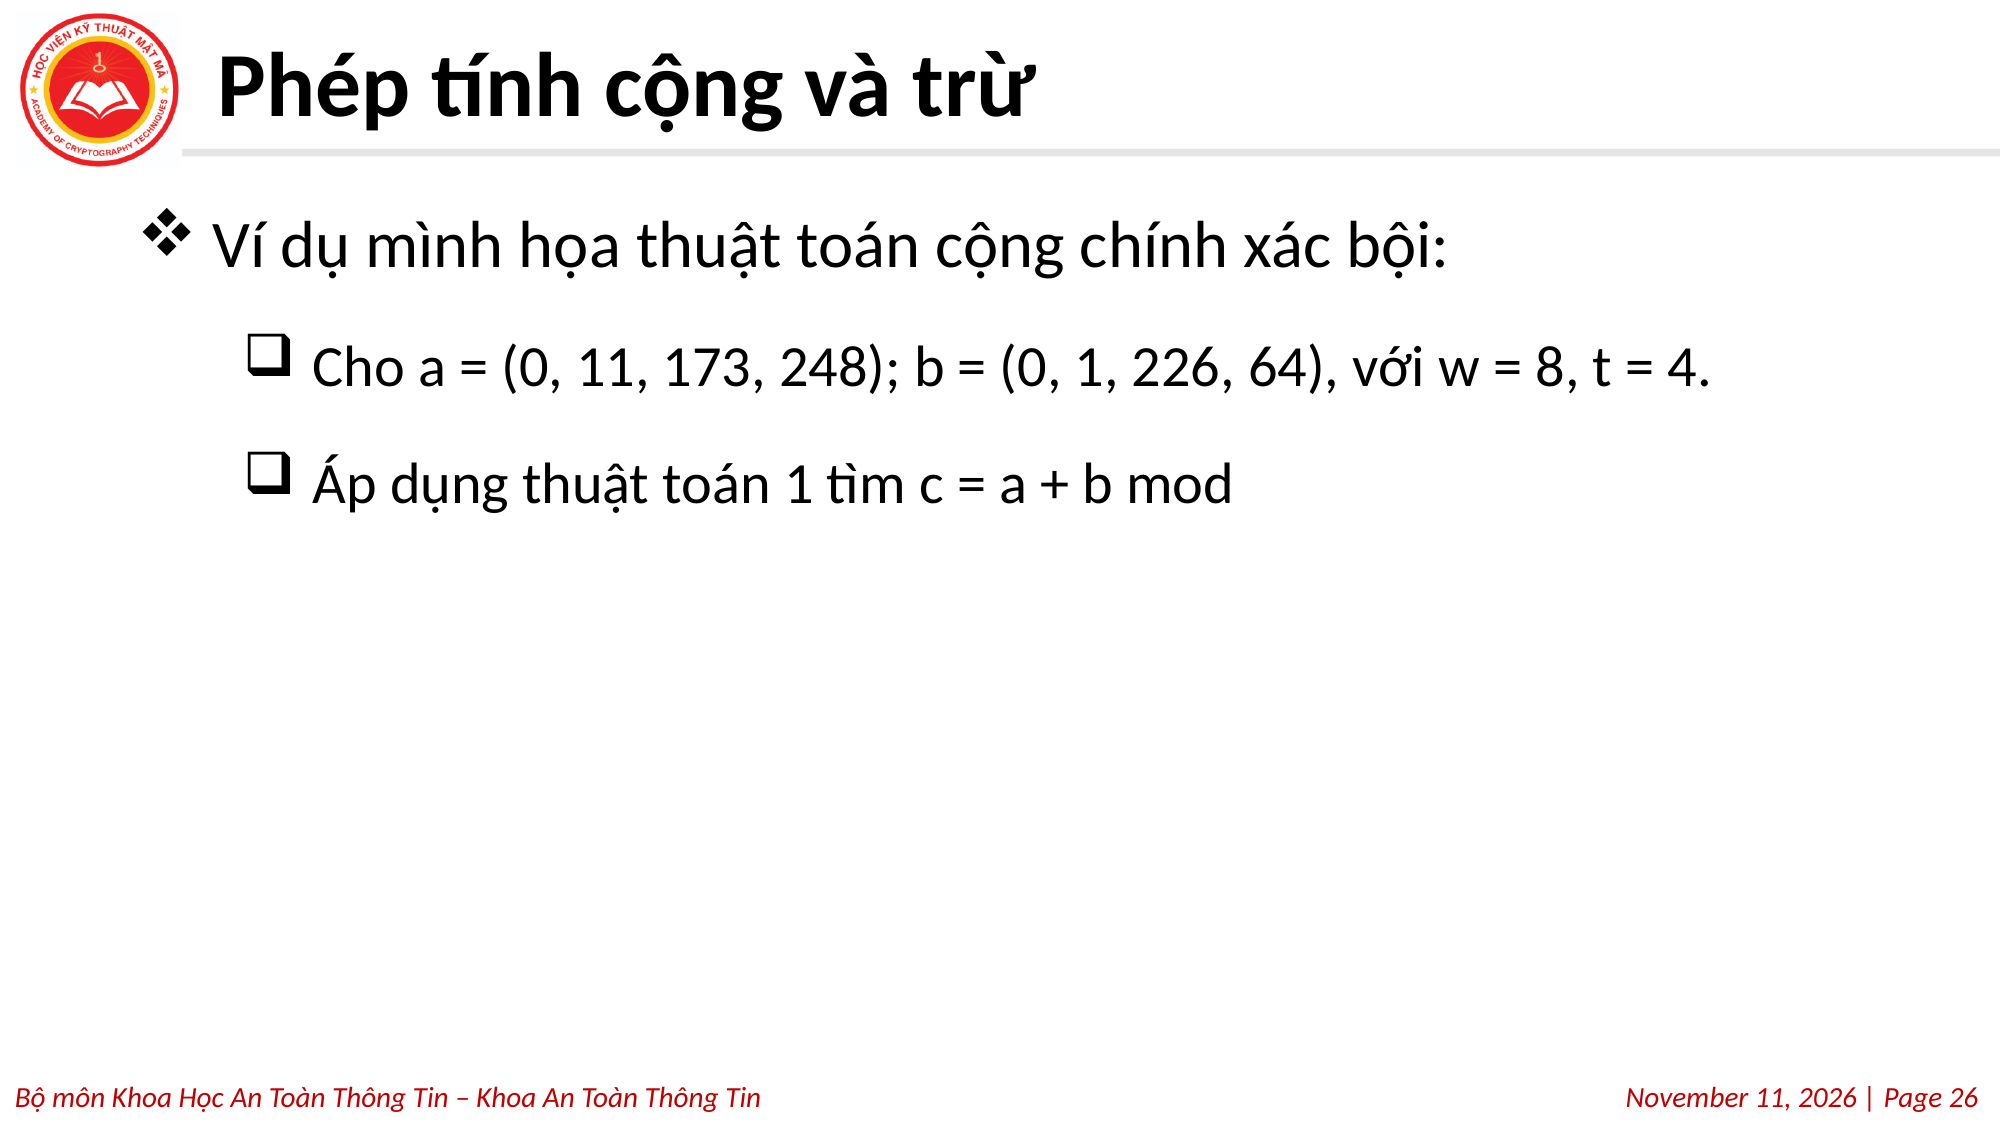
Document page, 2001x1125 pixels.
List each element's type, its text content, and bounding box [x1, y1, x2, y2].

title Phép tính cộng và trừ [181, 28, 1989, 146]
picture [16, 10, 182, 169]
